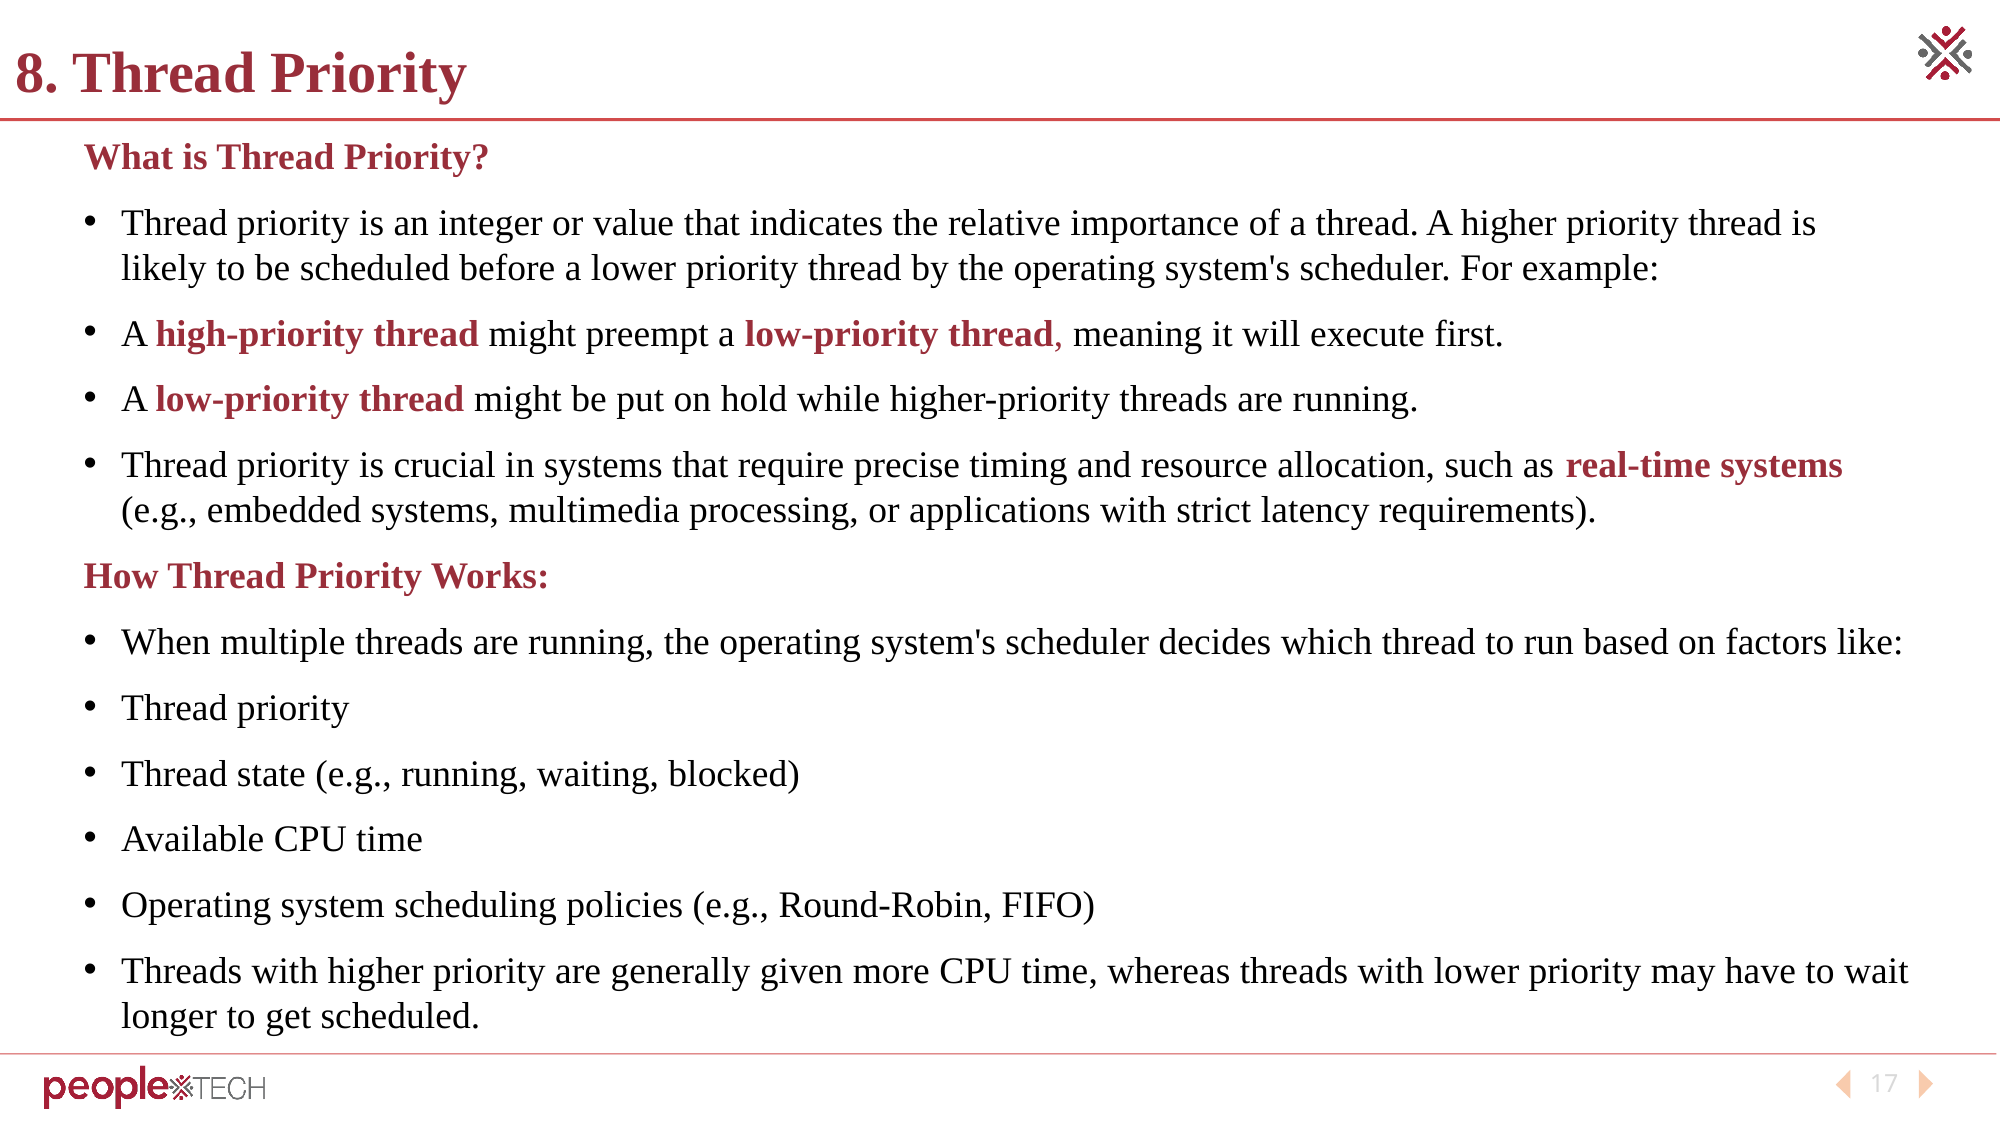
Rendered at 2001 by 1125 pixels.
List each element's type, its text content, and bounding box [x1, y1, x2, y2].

picture [31, 1059, 275, 1115]
picture [1918, 26, 1972, 80]
list What is Thread Priority? Thread priority is an integer or value that indicates the relative importance of a thread. A higher priority thread is likely to be scheduled before a lower priority thread by the operating system's scheduler. For example: A high-priority thread might preempt a low-priority thread, meaning it will execute first. A low-priority thread might be put on hold while higher-priority threads are running. Thread priority is crucial in systems that require precise timing and resource allocation, such as real-time systems (e.g., embedded systems, multimedia processing, or applications with strict latency requirements). How Thread Priority Works: When multiple threads are running, the operating system's scheduler decides which thread to run based on factors like: Thread priority Thread state (e.g., running, waiting, blocked) Available CPU time Operating system scheduling policies (e.g., Round-Robin, FIFO) Threads with higher priority are generally given more CPU time, whereas threads with lower priority may have to wait longer to get scheduled. [68, 124, 1926, 1051]
title 8. Thread Priority [0, 30, 1828, 118]
